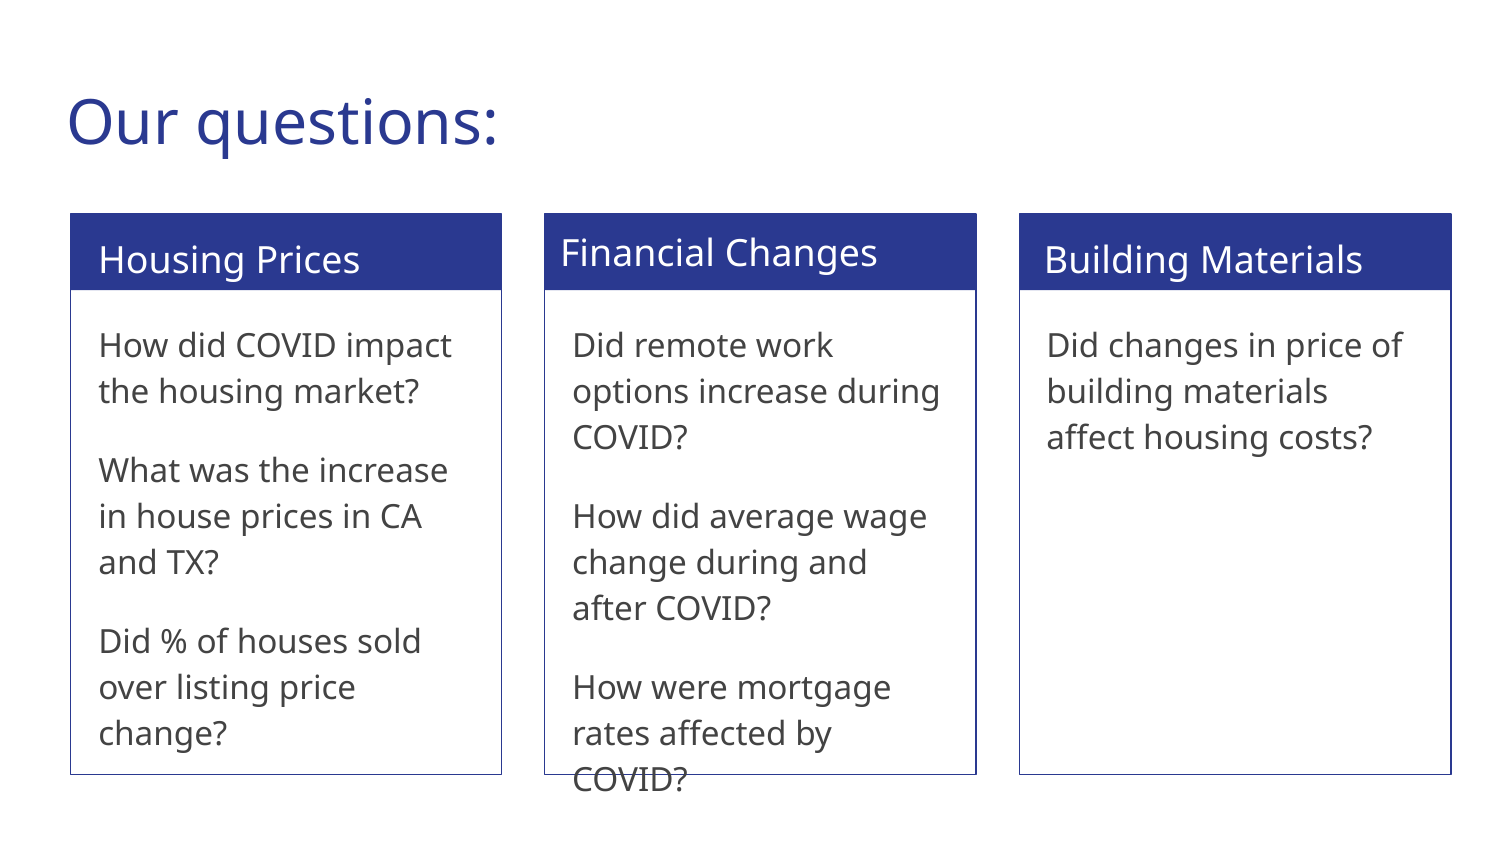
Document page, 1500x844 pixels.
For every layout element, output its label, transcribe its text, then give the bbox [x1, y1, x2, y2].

text_box Financial Changes [544, 213, 977, 290]
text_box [70, 213, 502, 775]
list Did remote work options increase during COVID? How did average wage change during and after COVID? How were mortgage rates affected by COVID? [557, 303, 964, 762]
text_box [1018, 213, 1452, 775]
title Our questions: [51, 67, 1449, 167]
text_box [544, 290, 976, 775]
